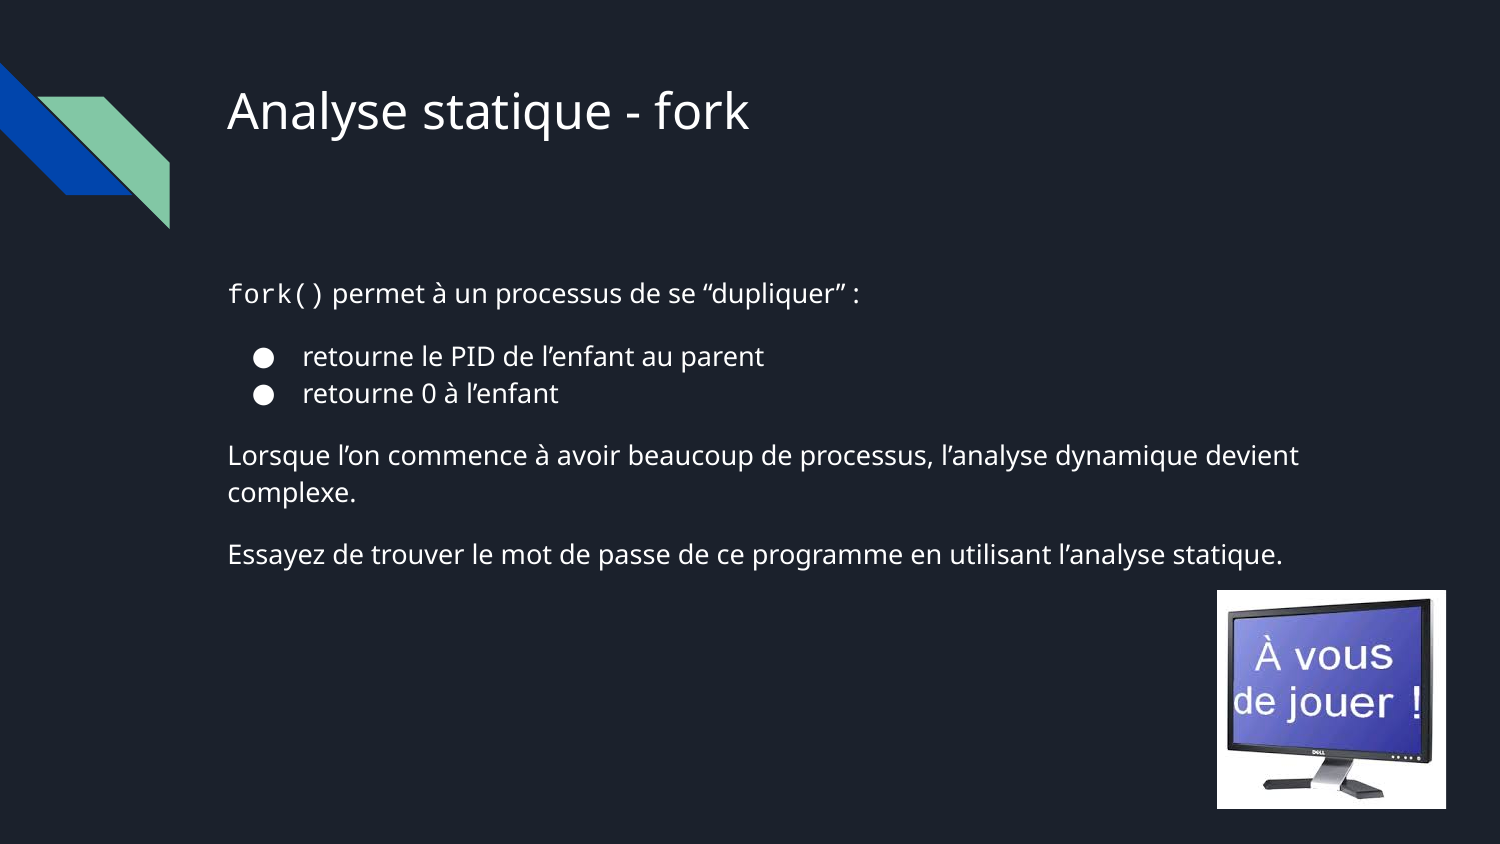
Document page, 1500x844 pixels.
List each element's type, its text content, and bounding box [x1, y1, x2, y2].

picture [1216, 590, 1447, 810]
text_box Analyse statique - fork [212, 64, 1368, 215]
text_box fork() permet à un processus de se “dupliquer” : retourne le PID de l’enfant au parent retourne 0 à l’enfant Lorsque l’on commence à avoir beaucoup de processus, l’analyse dynamique devient complexe. Essayez de trouver le mot de passe de ce programme en utilisant l’analyse statique. [212, 257, 1368, 735]
